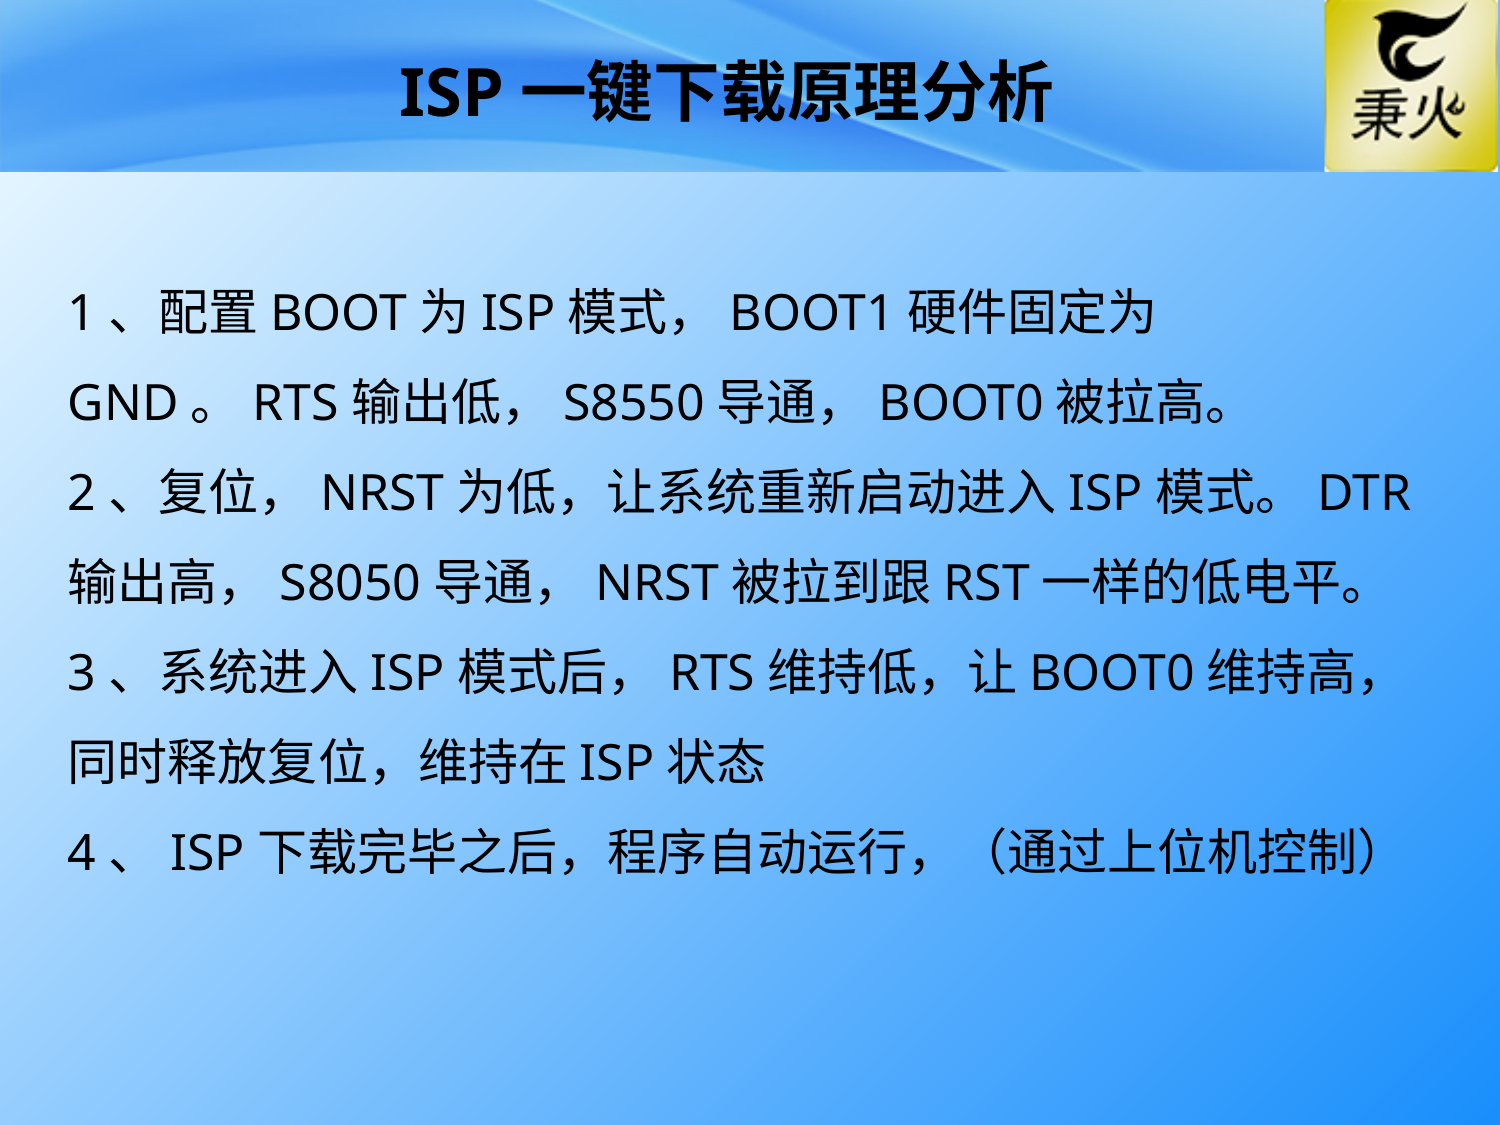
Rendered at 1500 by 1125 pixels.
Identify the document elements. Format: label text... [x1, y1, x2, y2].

picture [0, 0, 1498, 172]
text_box 1、配置BOOT为ISP模式，BOOT1硬件固定为GND。RTS输出低，S8550导通，BOOT0被拉高。 2、复位，NRST为低，让系统重新启动进入ISP模式。DTR输出高，S8050导通，NRST被拉到跟RST一样的低电平。 3、系统进入ISP模式后，RTS维持低，让BOOT0维持高，同时释放复位，维持在ISP状态 4、ISP下载完毕之后，程序自动运行，（通过上位机控制） [53, 243, 1447, 889]
